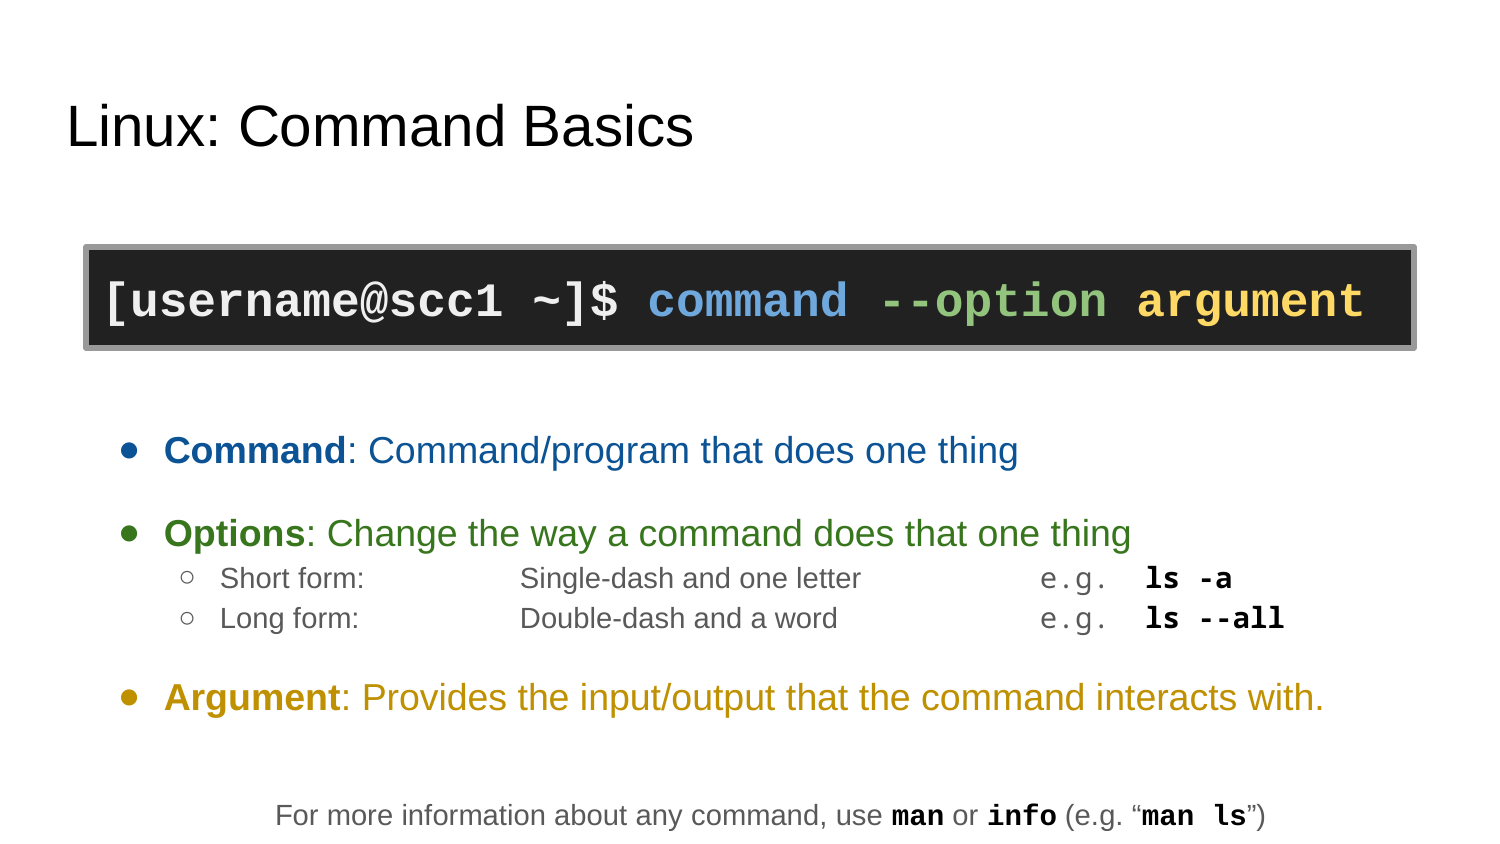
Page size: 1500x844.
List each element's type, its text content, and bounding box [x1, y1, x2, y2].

list Command: Command/program that does one thing Options: Change the way a command does that one thing Short form: Single-dash and one letter e.g. ls -a Long form: Double-dash and a word e.g. ls --all Argument: Provides the input/output that the command interacts with. For more information about any command, use man or info (e.g. “man ls”) [92, 189, 1449, 750]
title Linux: Command Basics [51, 72, 1449, 167]
list [username@scc1 ~]$ command --option argument [86, 247, 1414, 348]
